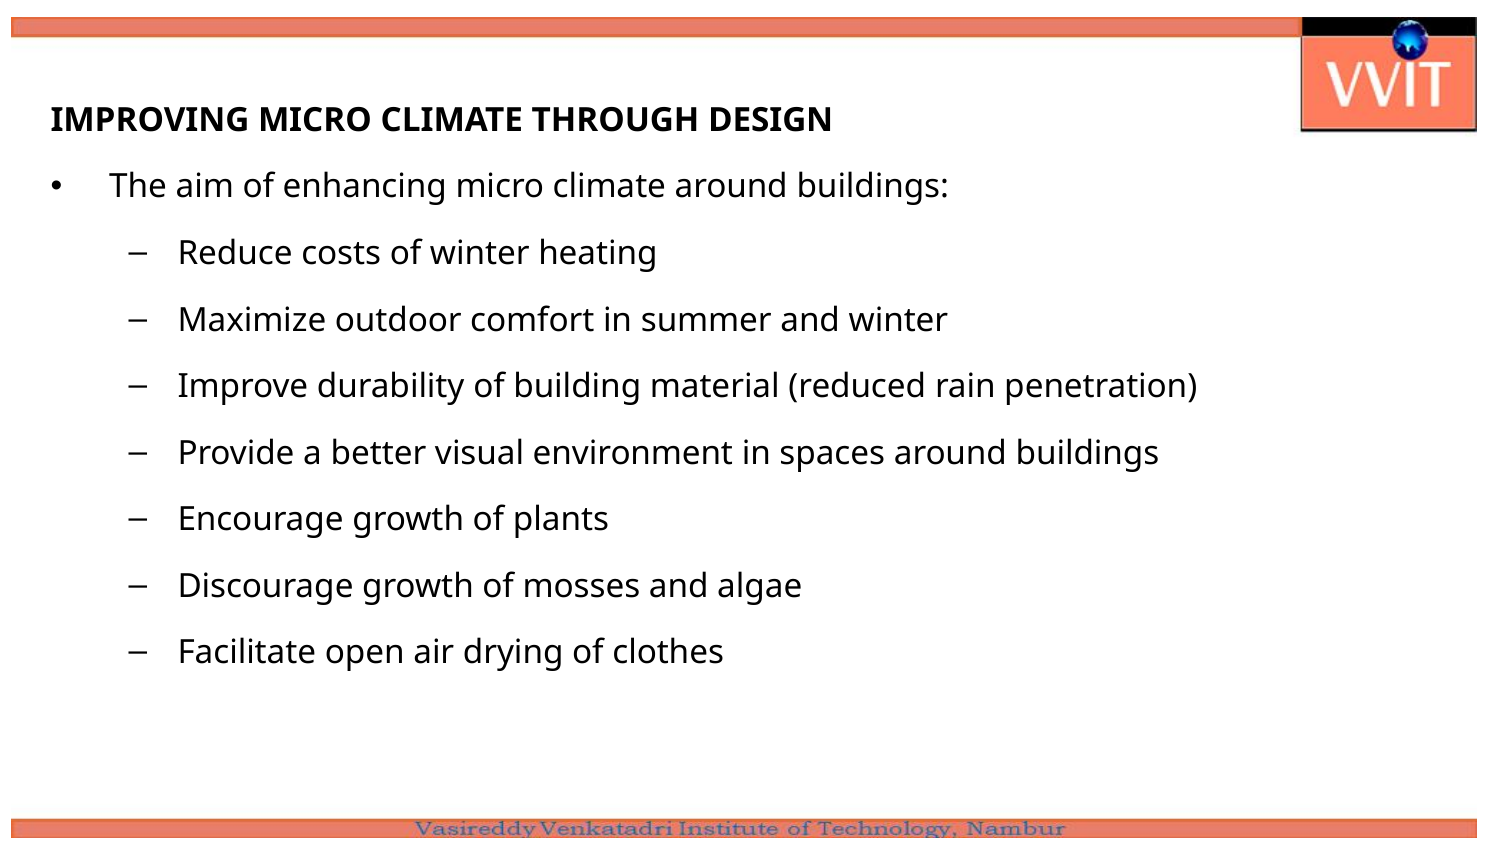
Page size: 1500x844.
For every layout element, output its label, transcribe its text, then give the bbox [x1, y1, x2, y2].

list IMPROVING MICRO CLIMATE THROUGH DESIGN The aim of enhancing micro climate around buildings: Reduce costs of winter heating Maximize outdoor comfort in summer and winter Improve durability of building material (reduced rain penetration) Provide a better visual environment in spaces around buildings Encourage growth of plants Discourage growth of mosses and algae Facilitate open air drying of clothes [35, 70, 1465, 809]
picture [11, 17, 1477, 838]
